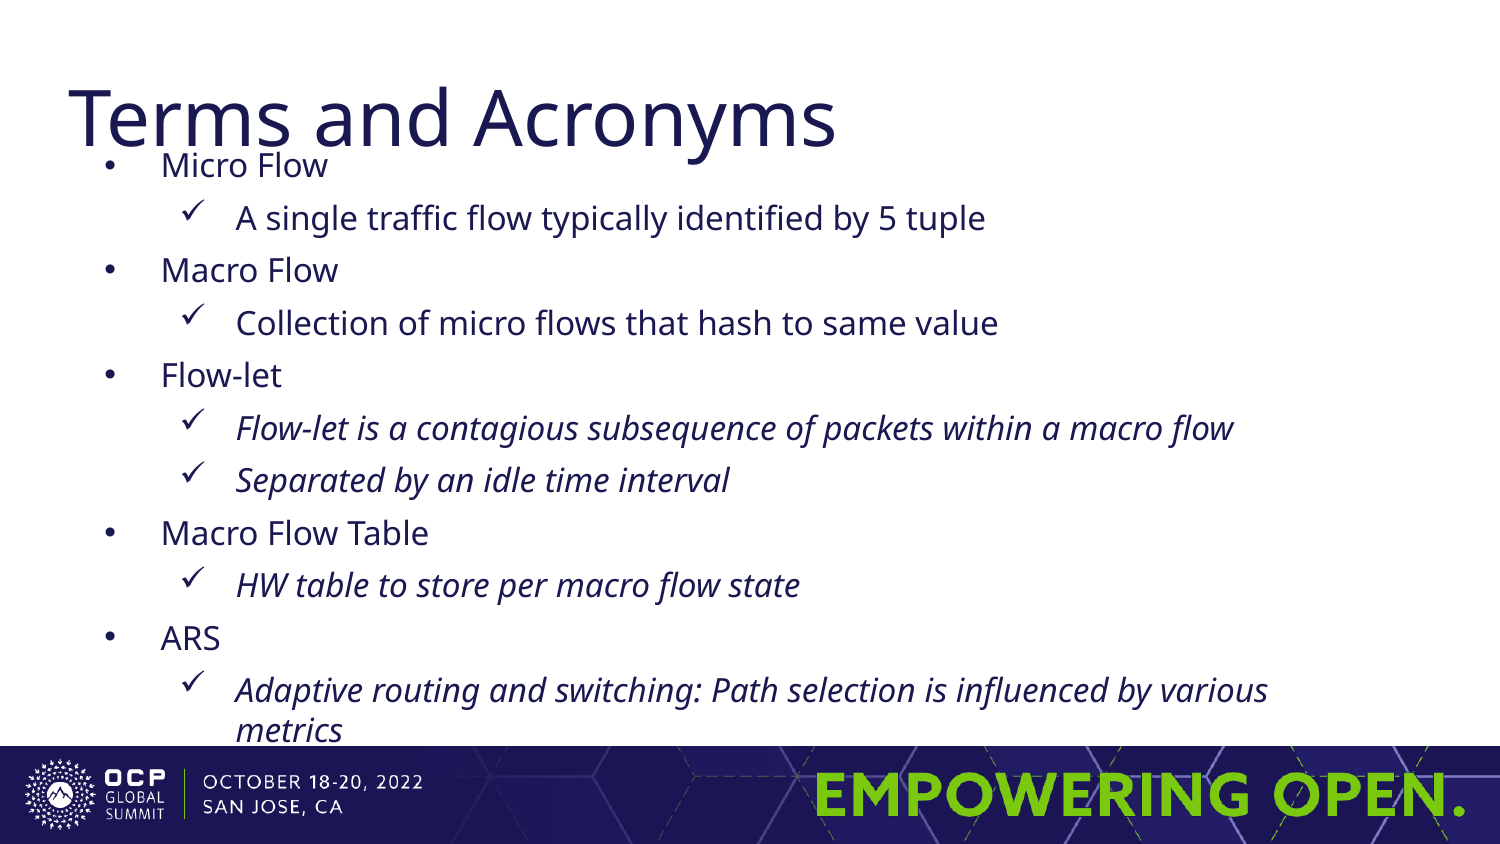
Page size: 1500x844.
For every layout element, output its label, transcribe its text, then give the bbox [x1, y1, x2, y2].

picture [0, 0, 1500, 844]
title Terms and Acronyms [53, 44, 1447, 198]
text_box Micro Flow A single traffic flow typically identified by 5 tuple Macro Flow Collection of micro flows that hash to same value Flow-let Flow-let is a contagious subsequence of packets within a macro flow Separated by an idle time interval Macro Flow Table HW table to store per macro flow state ARS Adaptive routing and switching: Path selection is influenced by various metrics [104, 144, 1340, 749]
